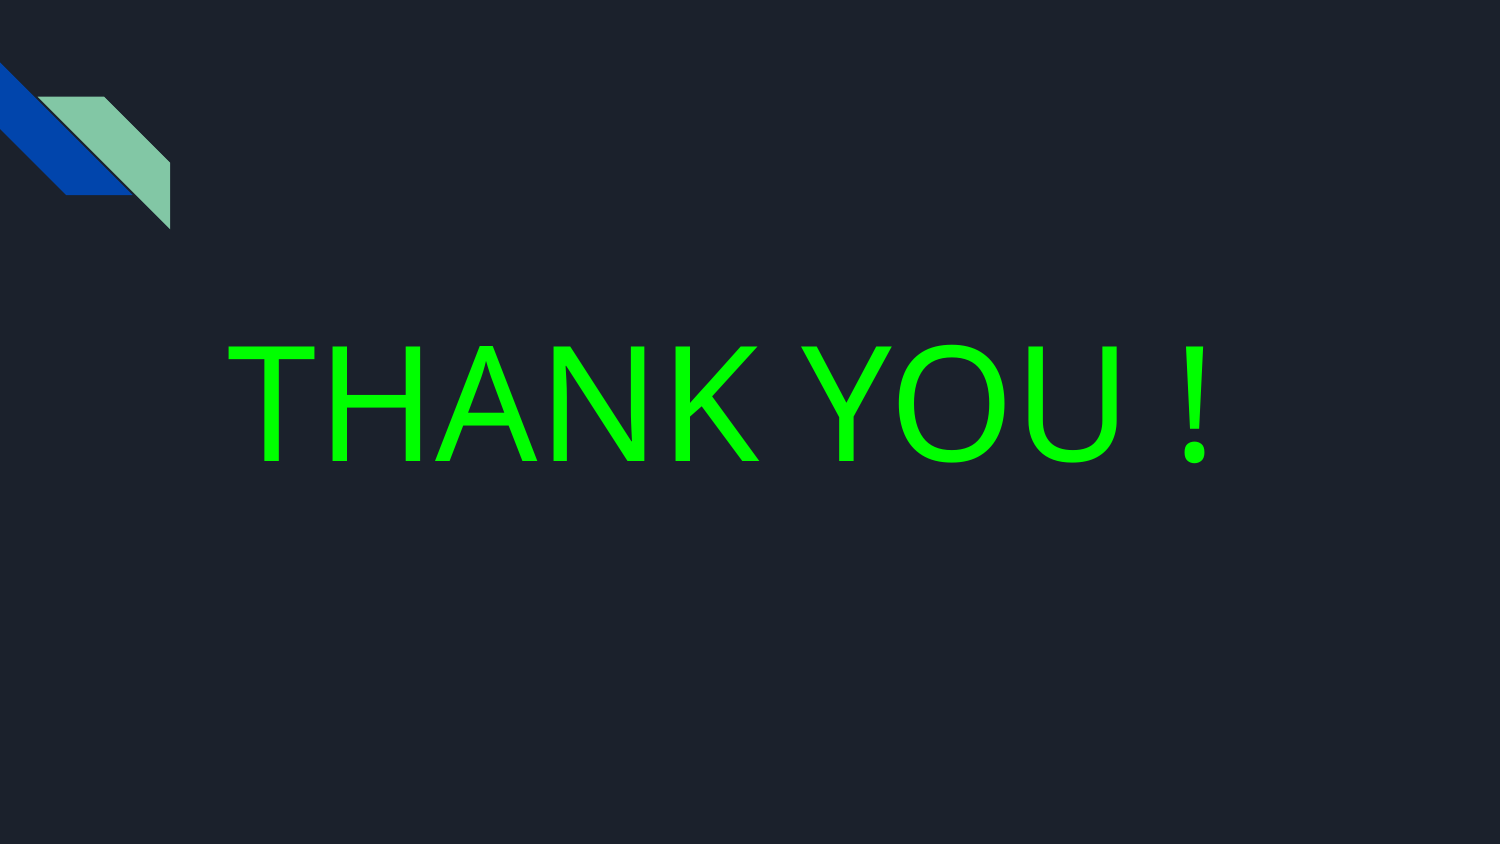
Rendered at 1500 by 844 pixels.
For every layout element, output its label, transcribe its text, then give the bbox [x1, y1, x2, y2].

list THANK YOU ! [212, 257, 1368, 735]
